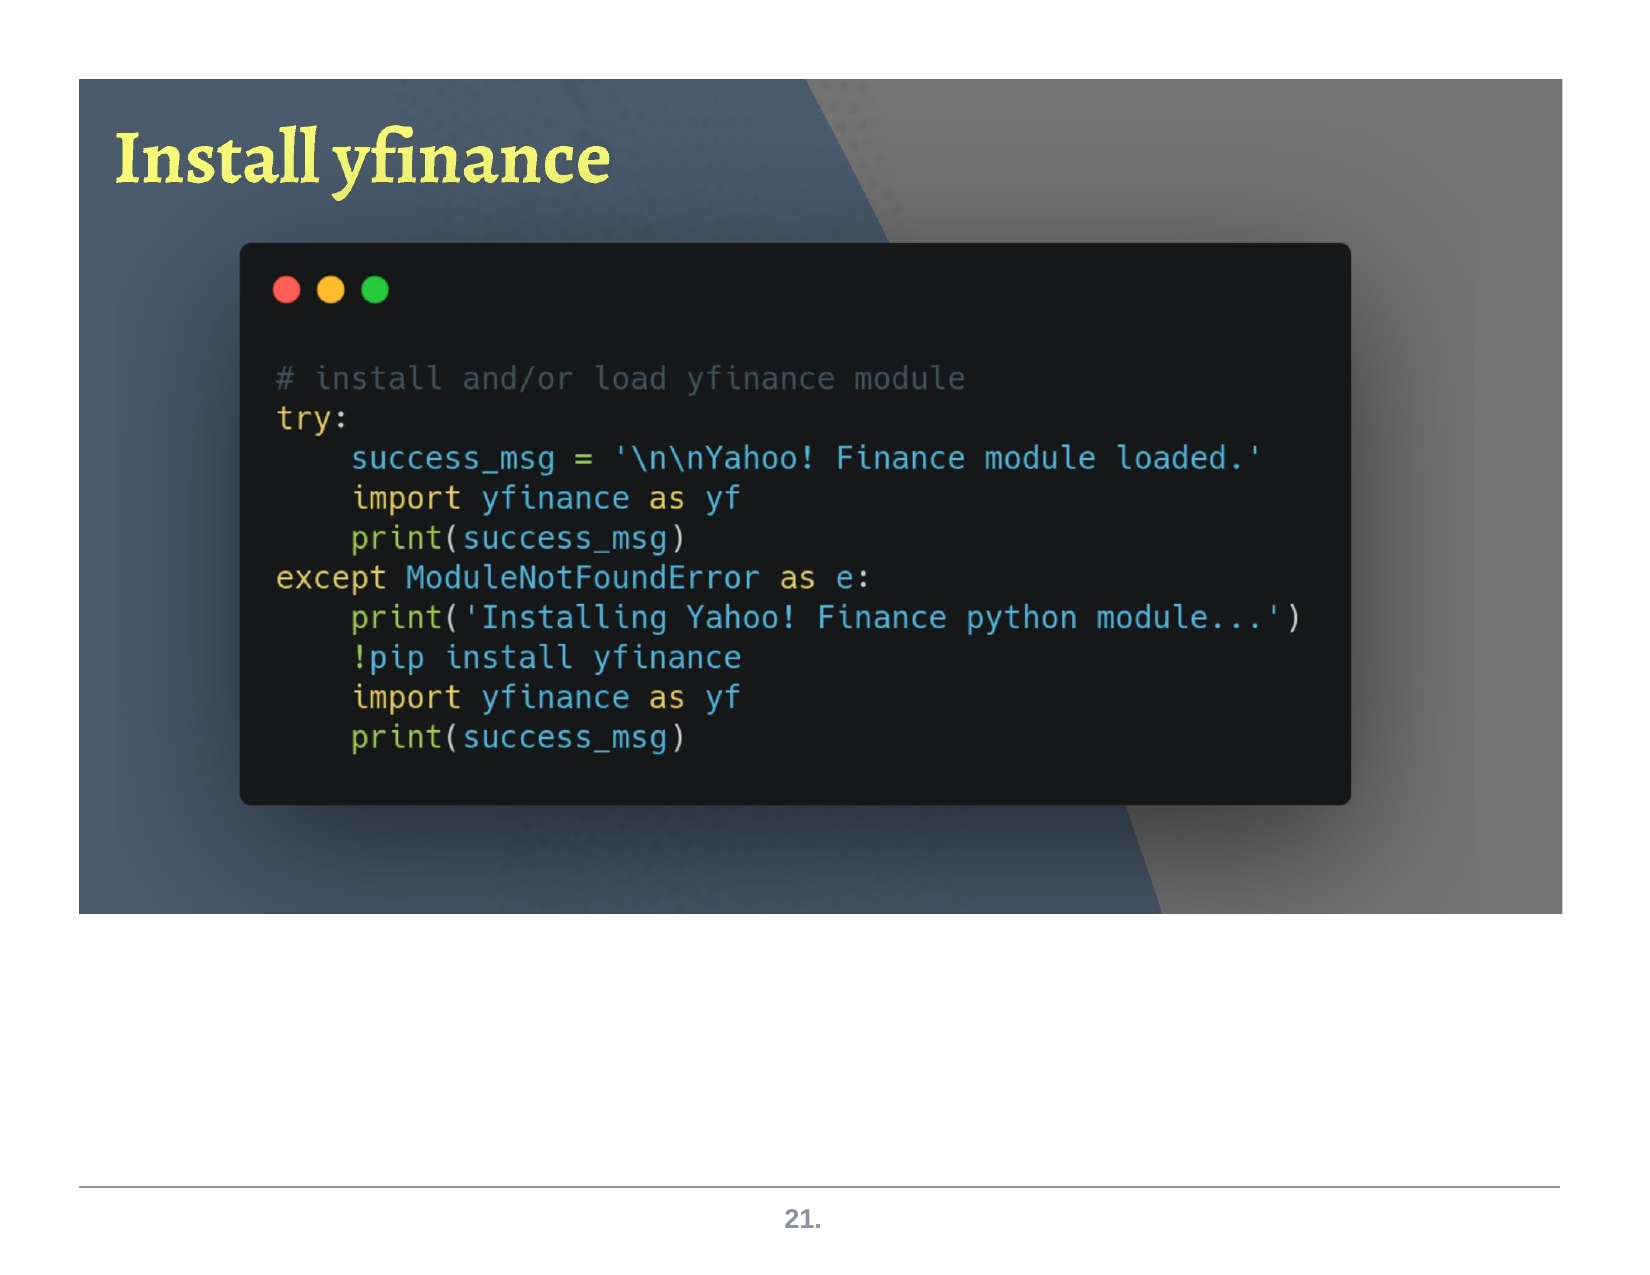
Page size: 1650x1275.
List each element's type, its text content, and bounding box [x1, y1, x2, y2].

slide_number 10. [778, 1201, 825, 1275]
text_box [79, 79, 1563, 914]
